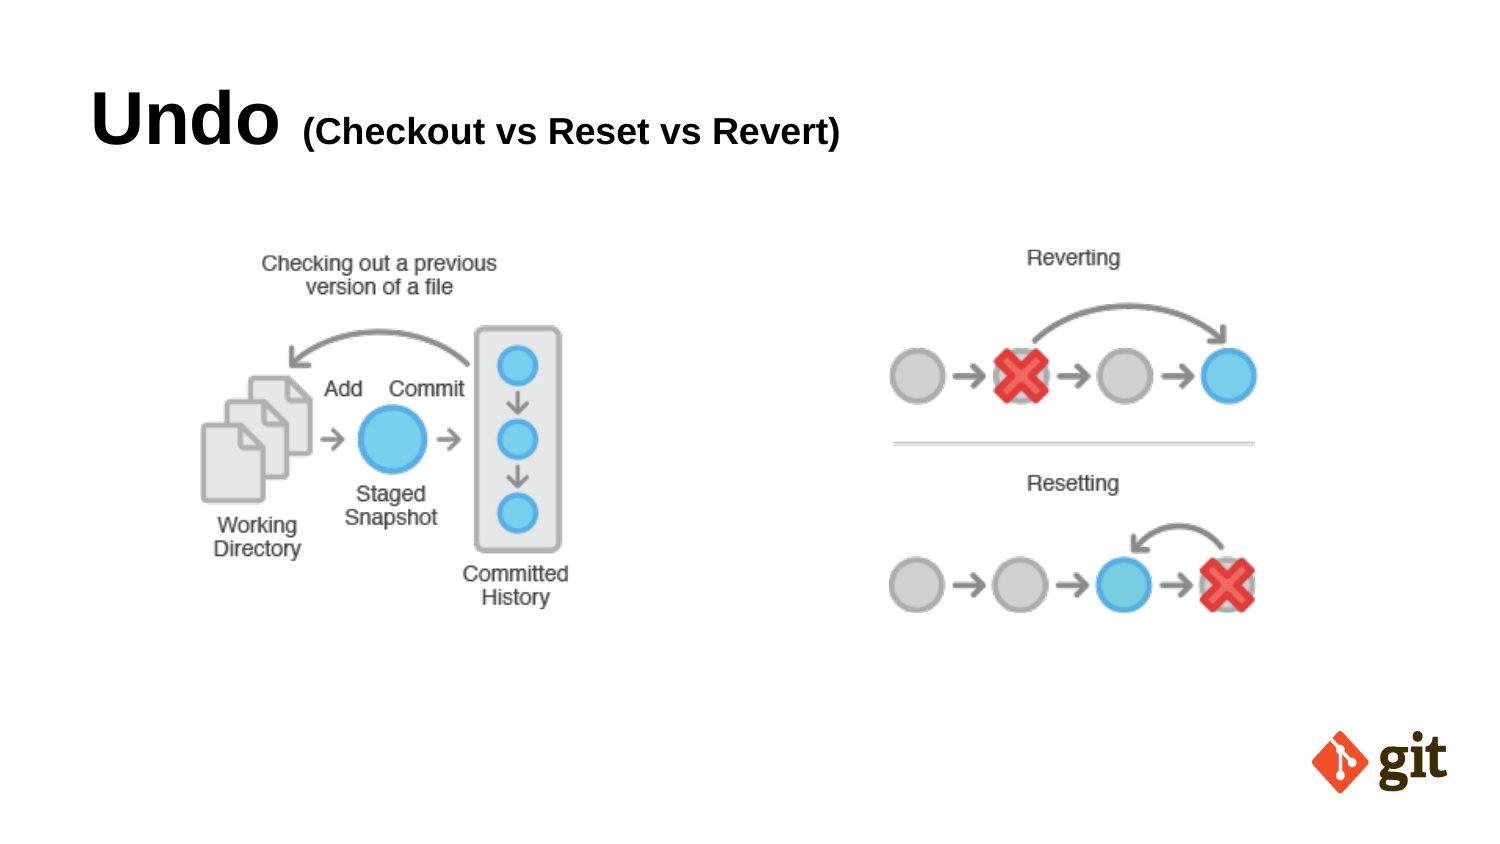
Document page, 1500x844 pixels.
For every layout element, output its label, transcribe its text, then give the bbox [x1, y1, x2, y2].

picture [1285, 724, 1482, 799]
title Undo (Checkout vs Reset vs Revert) [75, 33, 1425, 175]
picture [200, 235, 570, 627]
picture [888, 245, 1259, 618]
